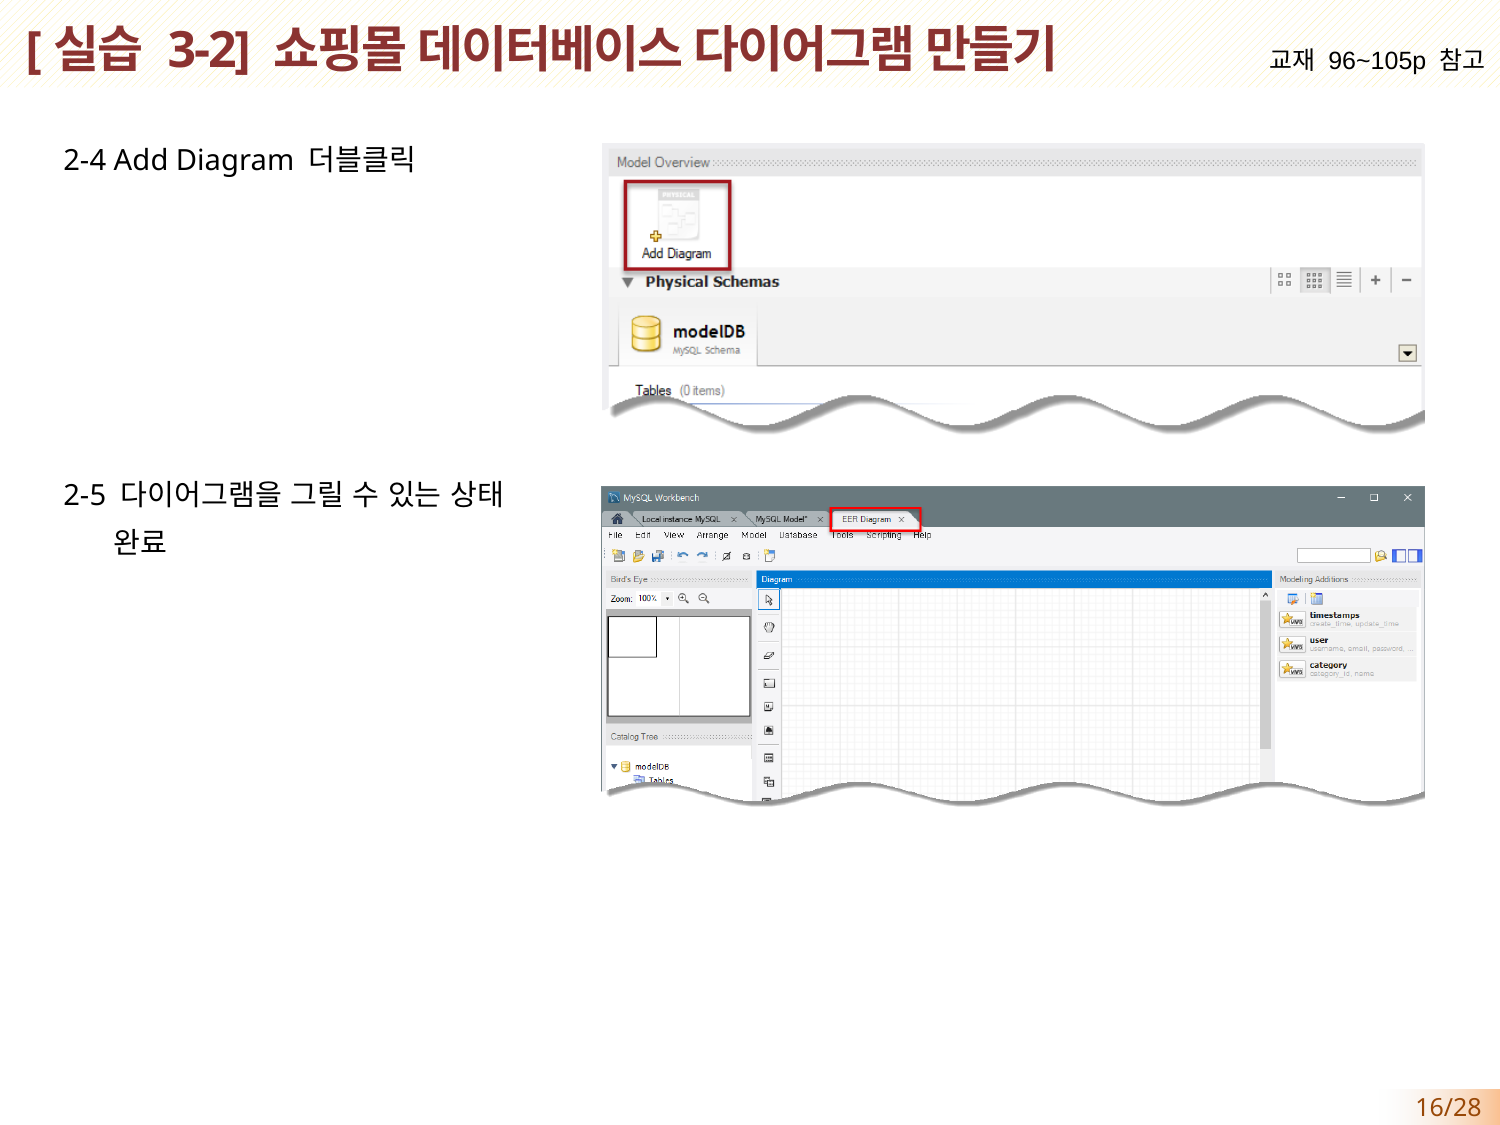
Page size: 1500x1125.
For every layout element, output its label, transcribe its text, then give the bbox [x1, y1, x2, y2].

title [실습 3-2] 쇼핑몰 데이터베이스 다이어그램 만들기 [10, 8, 1288, 87]
text_box 교재 96~105p 참고 [1254, 36, 1500, 82]
picture [602, 143, 1426, 439]
picture [601, 486, 1425, 809]
list 2-4 Add Diagram 더블클릭 2-5 다이어그램을 그릴 수 있는 상태 완료 [10, 126, 1481, 1057]
